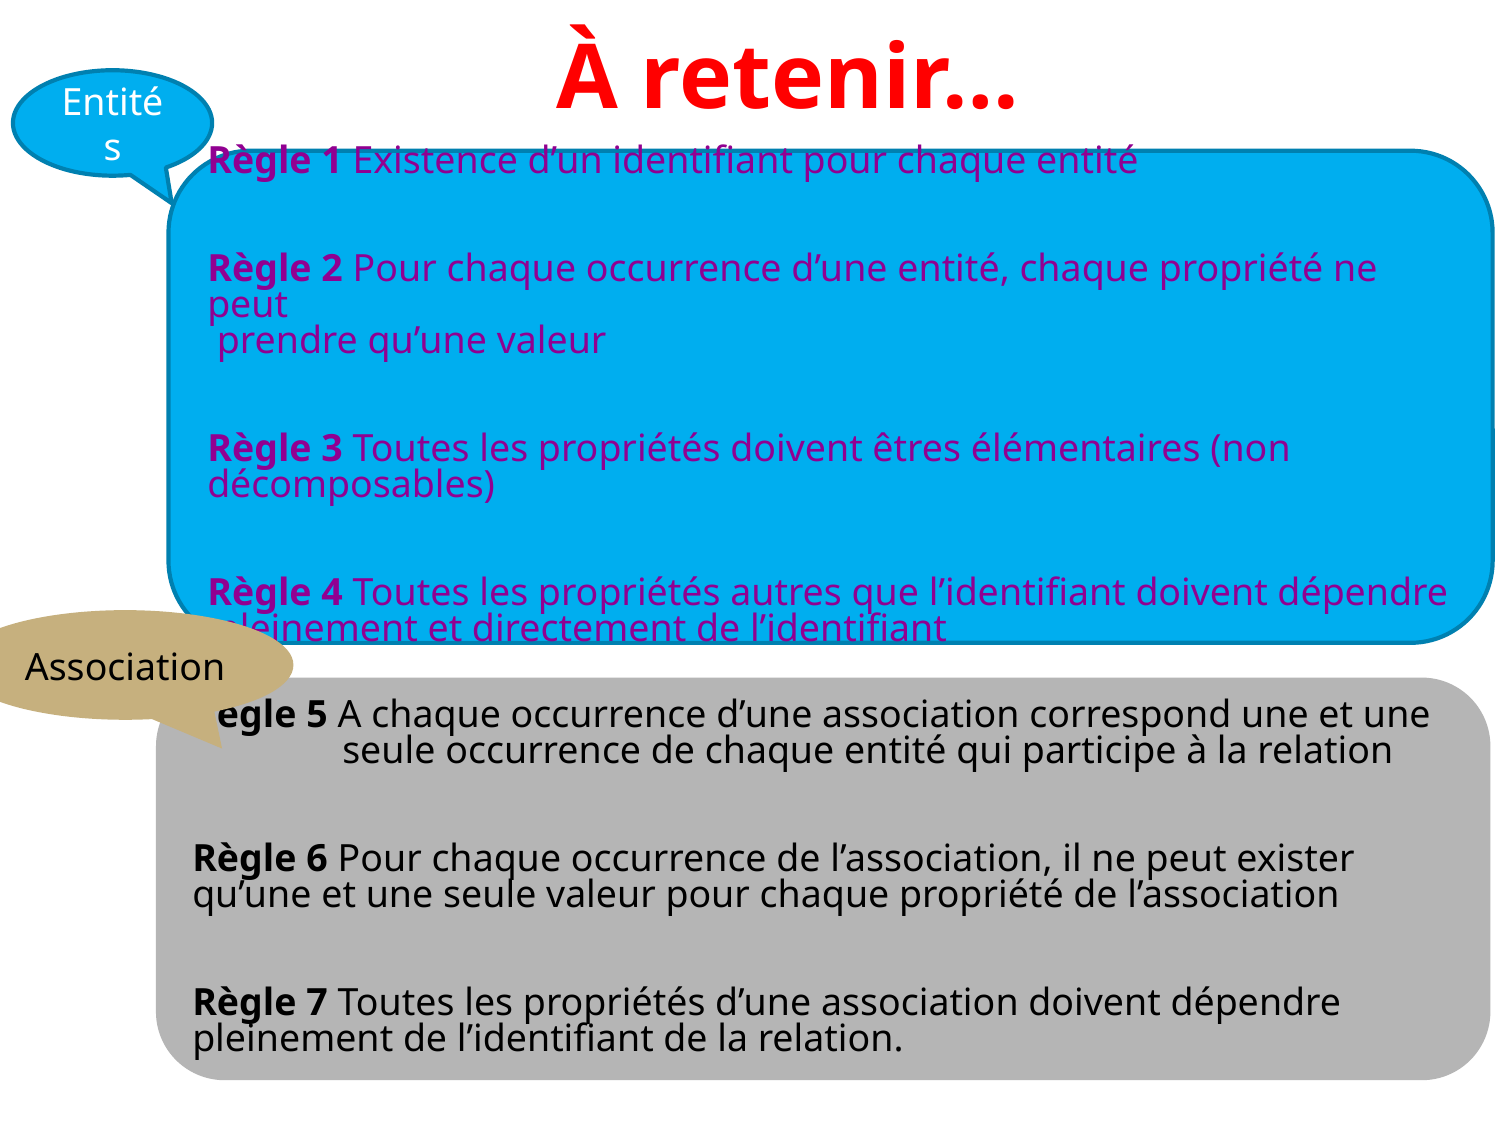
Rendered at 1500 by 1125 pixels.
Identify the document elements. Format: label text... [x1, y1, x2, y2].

text_box À retenir… [238, 11, 1336, 164]
text_box Règle 5 A chaque occurrence d’une association correspond une et une seule occurrence de chaque entité qui participe à la relation Règle 6 Pour chaque occurrence de l’association, il ne peut exister qu’une et une seule valeur pour chaque propriété de l’association Règle 7 Toutes les propriétés d’une association doivent dépendre pleinement de l’identifiant de la relation. [155, 677, 1491, 1081]
text_box Entités [10, 68, 215, 205]
text_box [234, 539, 1500, 651]
text_box Règle 1 Existence d’un identifiant pour chaque entité Règle 2 Pour chaque occurrence d’une entité, chaque propriété ne peut prendre qu’une valeur Règle 3 Toutes les propriétés doivent êtres élémentaires (non décomposables) Règle 4 Toutes les propriétés autres que l’identifiant doivent dépendre pleinement et directement de l’identifiant [166, 148, 1495, 624]
text_box Association [0, 612, 292, 746]
